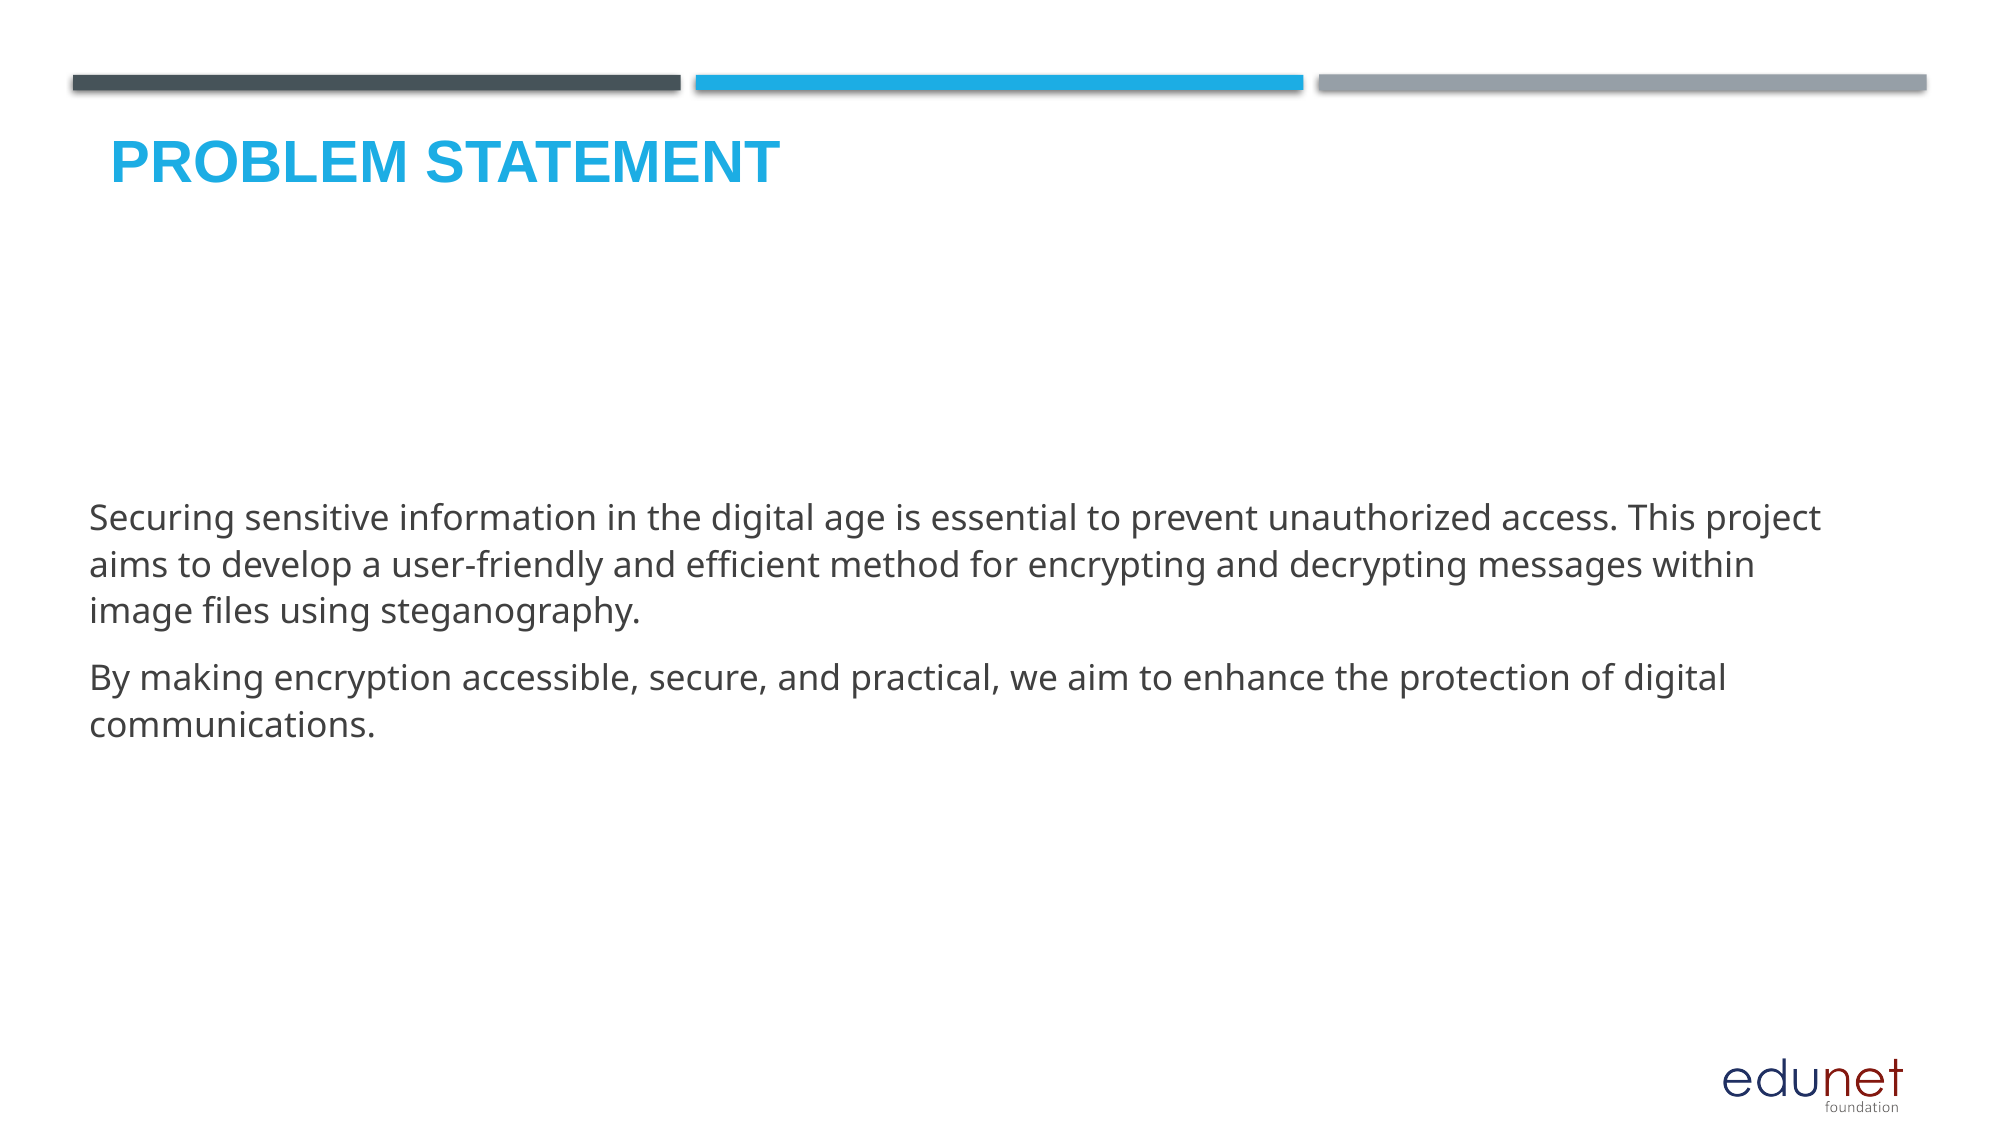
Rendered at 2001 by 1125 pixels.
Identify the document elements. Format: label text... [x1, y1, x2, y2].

picture [1719, 1056, 1905, 1116]
list Securing sensitive information in the digital age is essential to prevent unauthorized access. This project aims to develop a user-friendly and efficient method for encrypting and decrypting messages within image files using steganography. By making encryption accessible, secure, and practical, we aim to enhance the protection of digital communications. [74, 203, 1884, 970]
title Problem Statement [95, 115, 1905, 203]
text_box [655, 490, 1322, 551]
